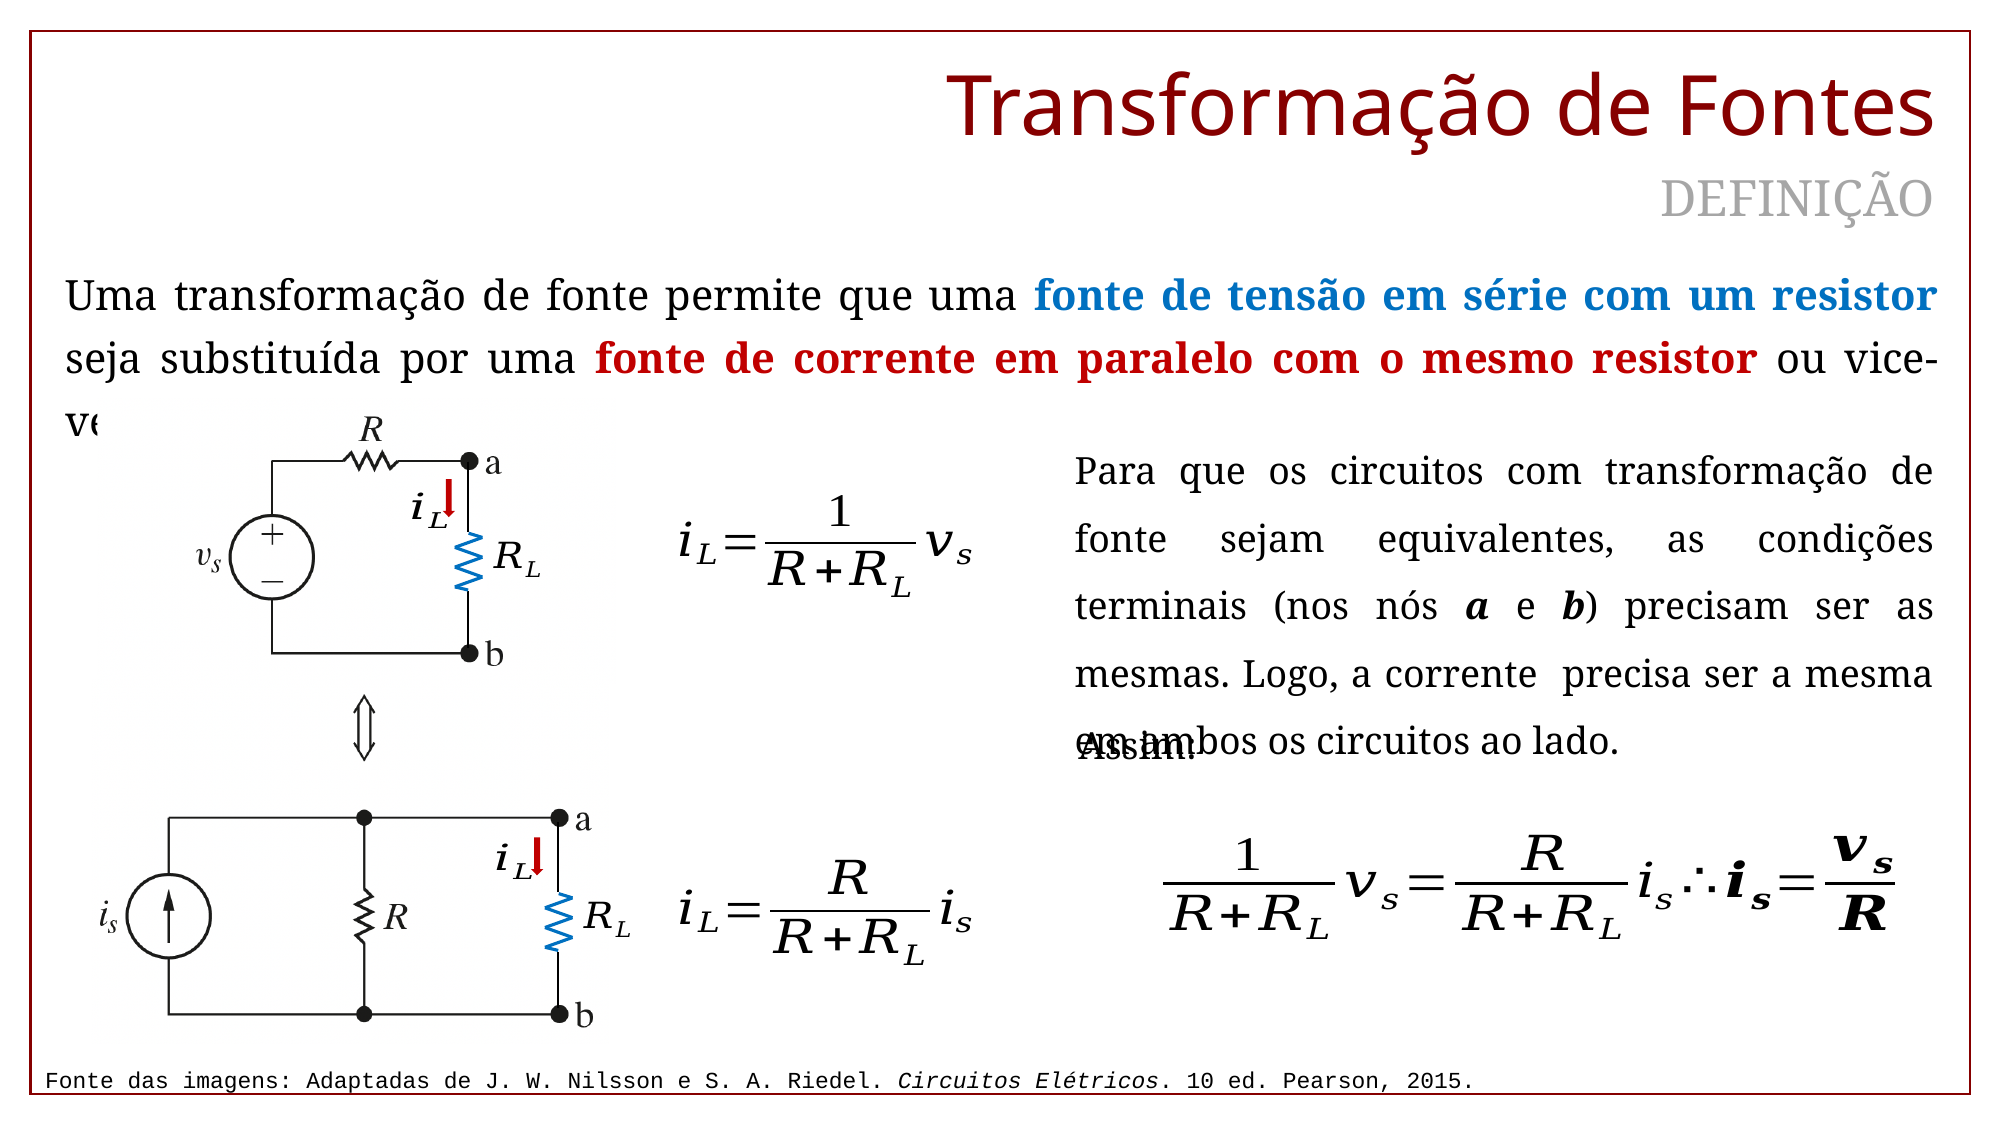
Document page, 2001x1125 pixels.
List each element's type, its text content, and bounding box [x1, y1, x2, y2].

text_box [29, 30, 1971, 1095]
text_box Assim: [1063, 714, 1953, 775]
text_box Fonte das imagens: Adaptadas de J. W. Nilsson e S. A. Riedel. Circuitos Elétricos. 10 ed. Pearson, 2015. [30, 1058, 1920, 1101]
text_box Transformação de Fontes [449, 65, 1950, 159]
picture [91, 397, 616, 1044]
text_box DEFINIÇÃO [1576, 159, 1950, 234]
text_box Uma transformação de fonte permite que uma fonte de tensão em série com um resistor seja substituída por uma fonte de corrente em paralelo com o mesmo resistor ou vice-versa. [50, 248, 1953, 453]
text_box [409, 461, 542, 648]
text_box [494, 822, 632, 1009]
